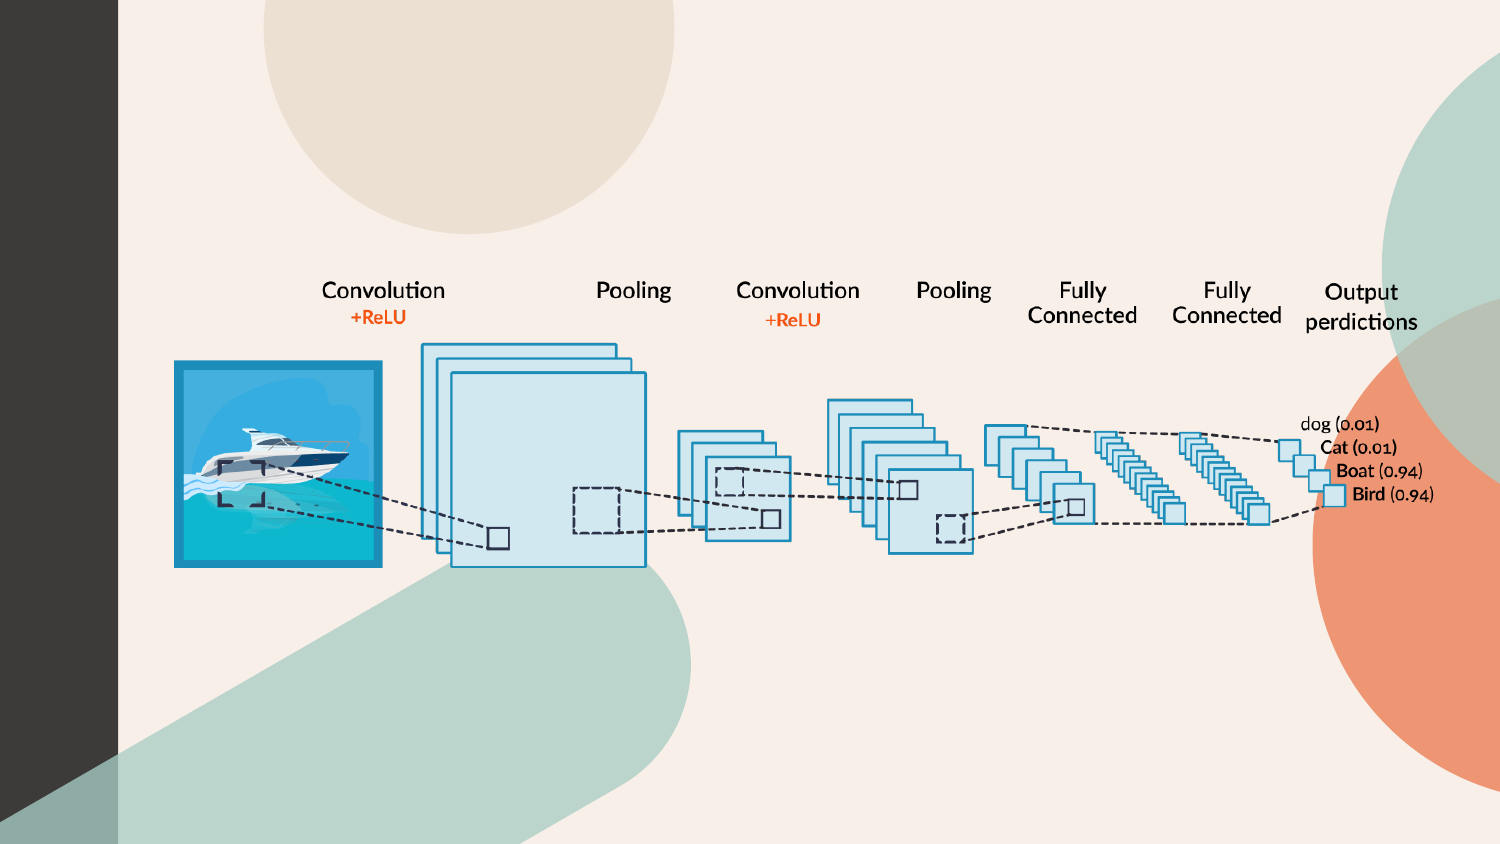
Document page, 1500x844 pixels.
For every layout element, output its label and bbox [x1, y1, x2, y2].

text_box [1381, 52, 1500, 484]
picture [172, 275, 1448, 569]
text_box [1314, 446, 1500, 792]
text_box [263, 0, 675, 235]
text_box [0, 577, 691, 844]
